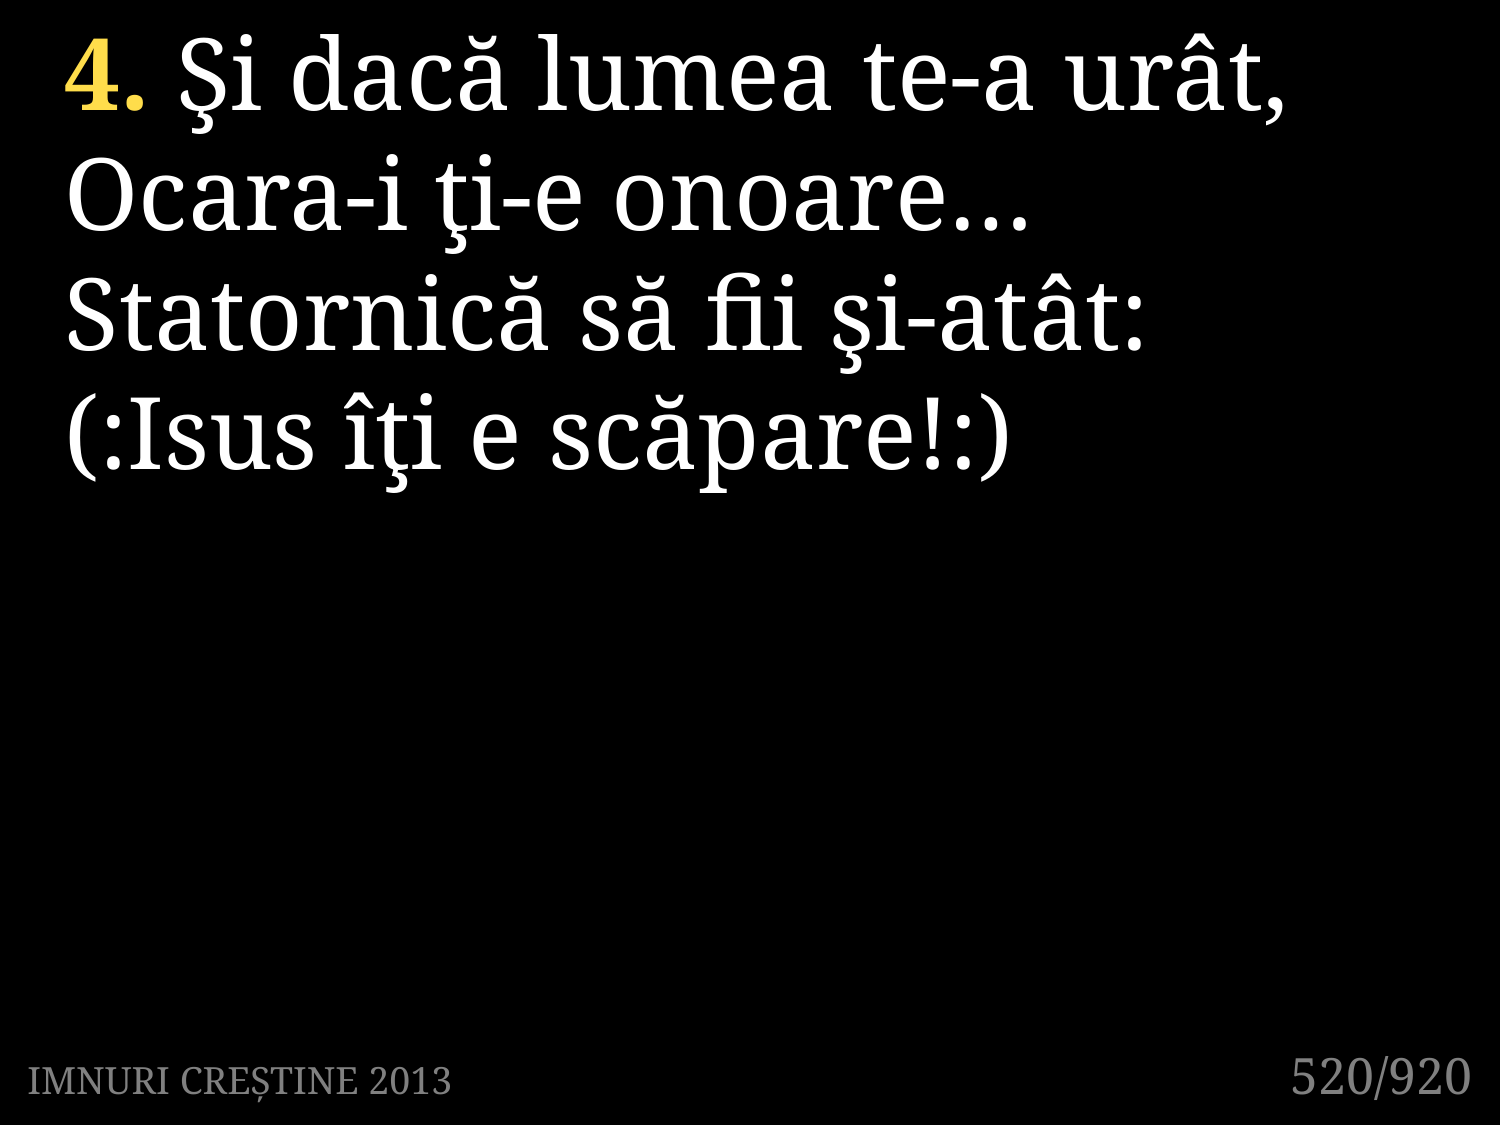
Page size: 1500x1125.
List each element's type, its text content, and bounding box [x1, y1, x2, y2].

text_box IMNURI CREȘTINE 2013 [12, 1049, 637, 1110]
text_box 4. Şi dacă lumea te-a urât, Ocara-i ţi-e onoare… Statornică să fii şi-atât: (:Isus îţi e scăpare!:) [49, 2, 1413, 498]
text_box 520/920 [637, 1037, 1488, 1113]
